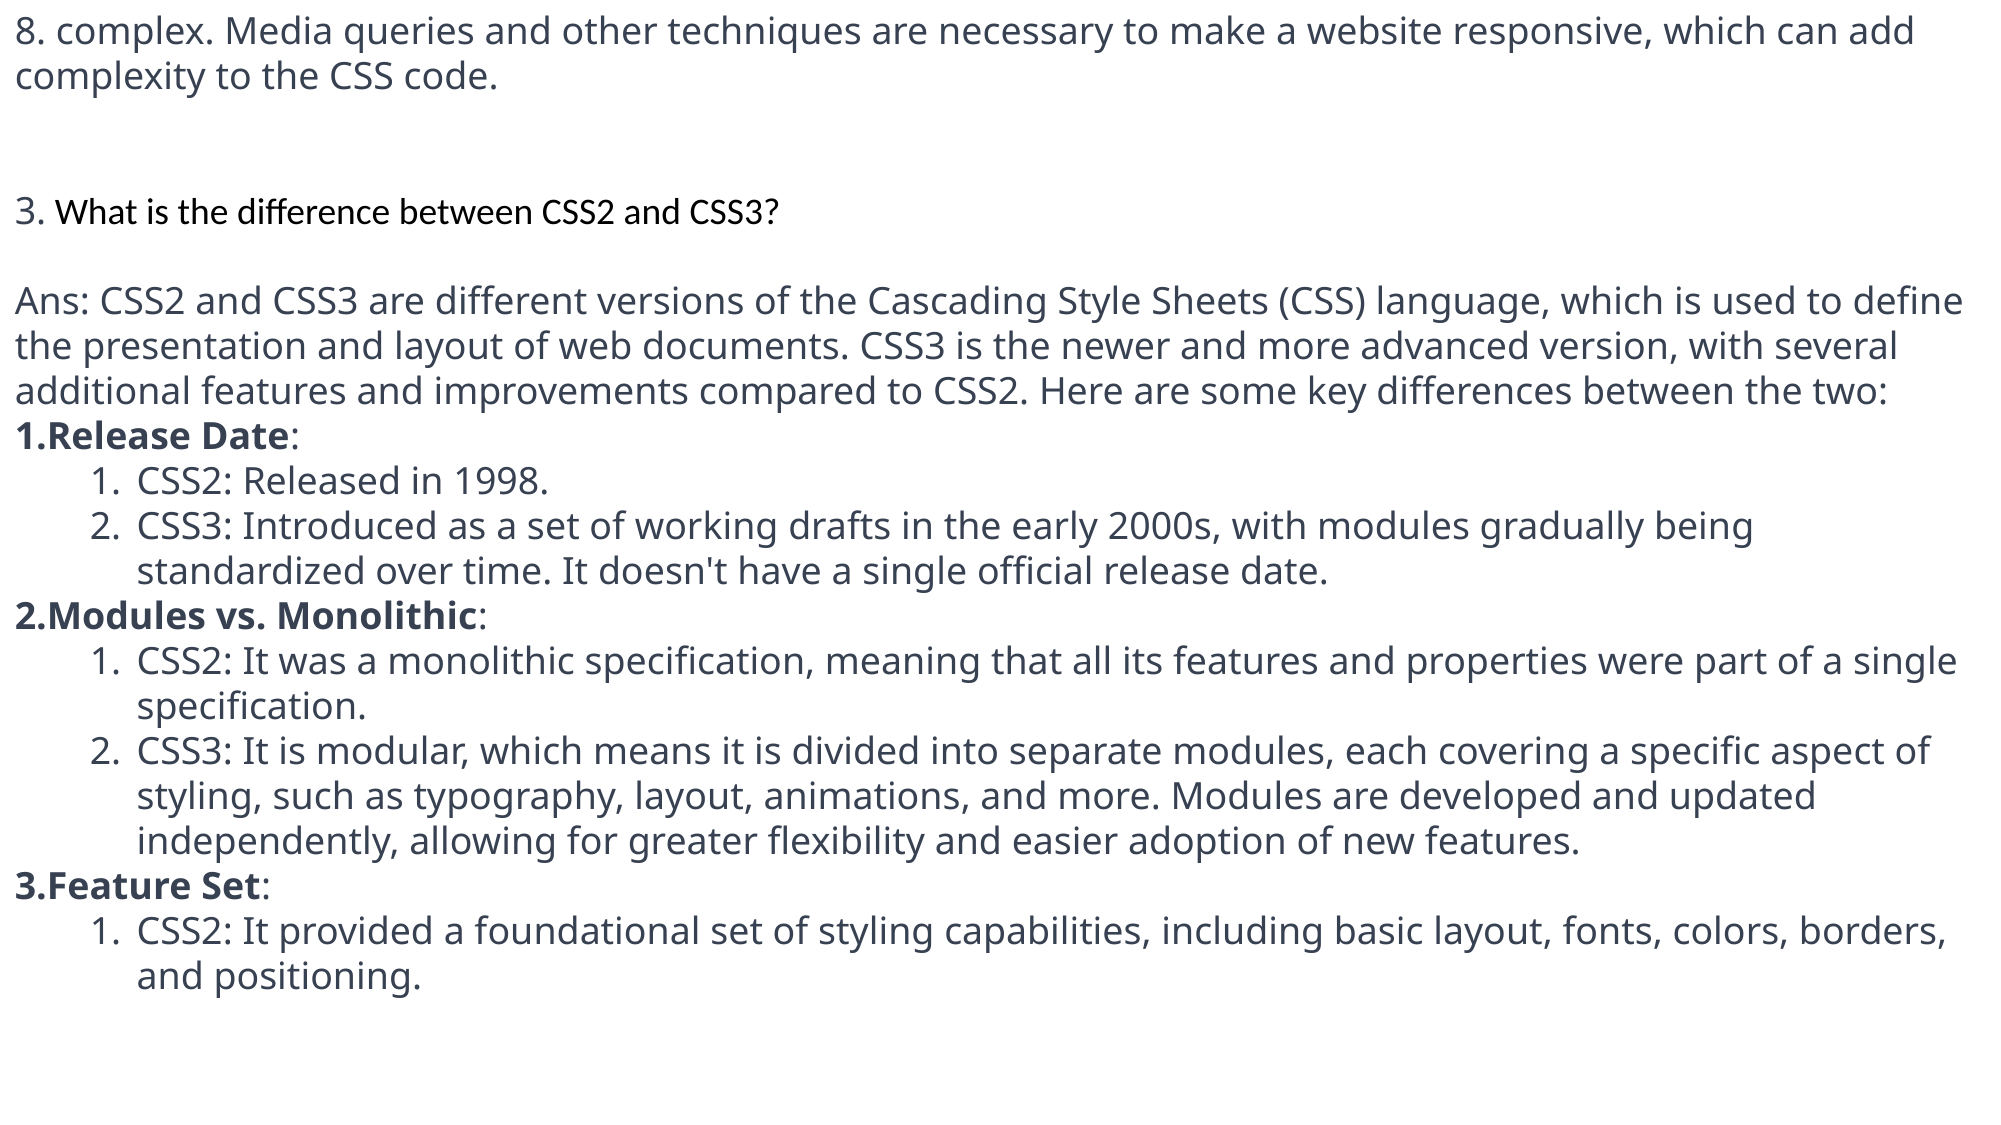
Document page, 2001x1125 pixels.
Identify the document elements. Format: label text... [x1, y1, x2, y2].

text_box 8. complex. Media queries and other techniques are necessary to make a website responsive, which can add complexity to the CSS code. 3. What is the difference between CSS2 and CSS3? Ans: CSS2 and CSS3 are different versions of the Cascading Style Sheets (CSS) language, which is used to define the presentation and layout of web documents. CSS3 is the newer and more advanced version, with several additional features and improvements compared to CSS2. Here are some key differences between the two: Release Date: CSS2: Released in 1998. CSS3: Introduced as a set of working drafts in the early 2000s, with modules gradually being standardized over time. It doesn't have a single official release date. Modules vs. Monolithic: CSS2: It was a monolithic specification, meaning that all its features and properties were part of a single specification. CSS3: It is modular, which means it is divided into separate modules, each covering a specific aspect of styling, such as typography, layout, animations, and more. Modules are developed and updated independently, allowing for greater flexibility and easier adoption of new features. Feature Set: CSS2: It provided a foundational set of styling capabilities, including basic layout, fonts, colors, borders, and positioning. [0, 0, 2000, 1050]
